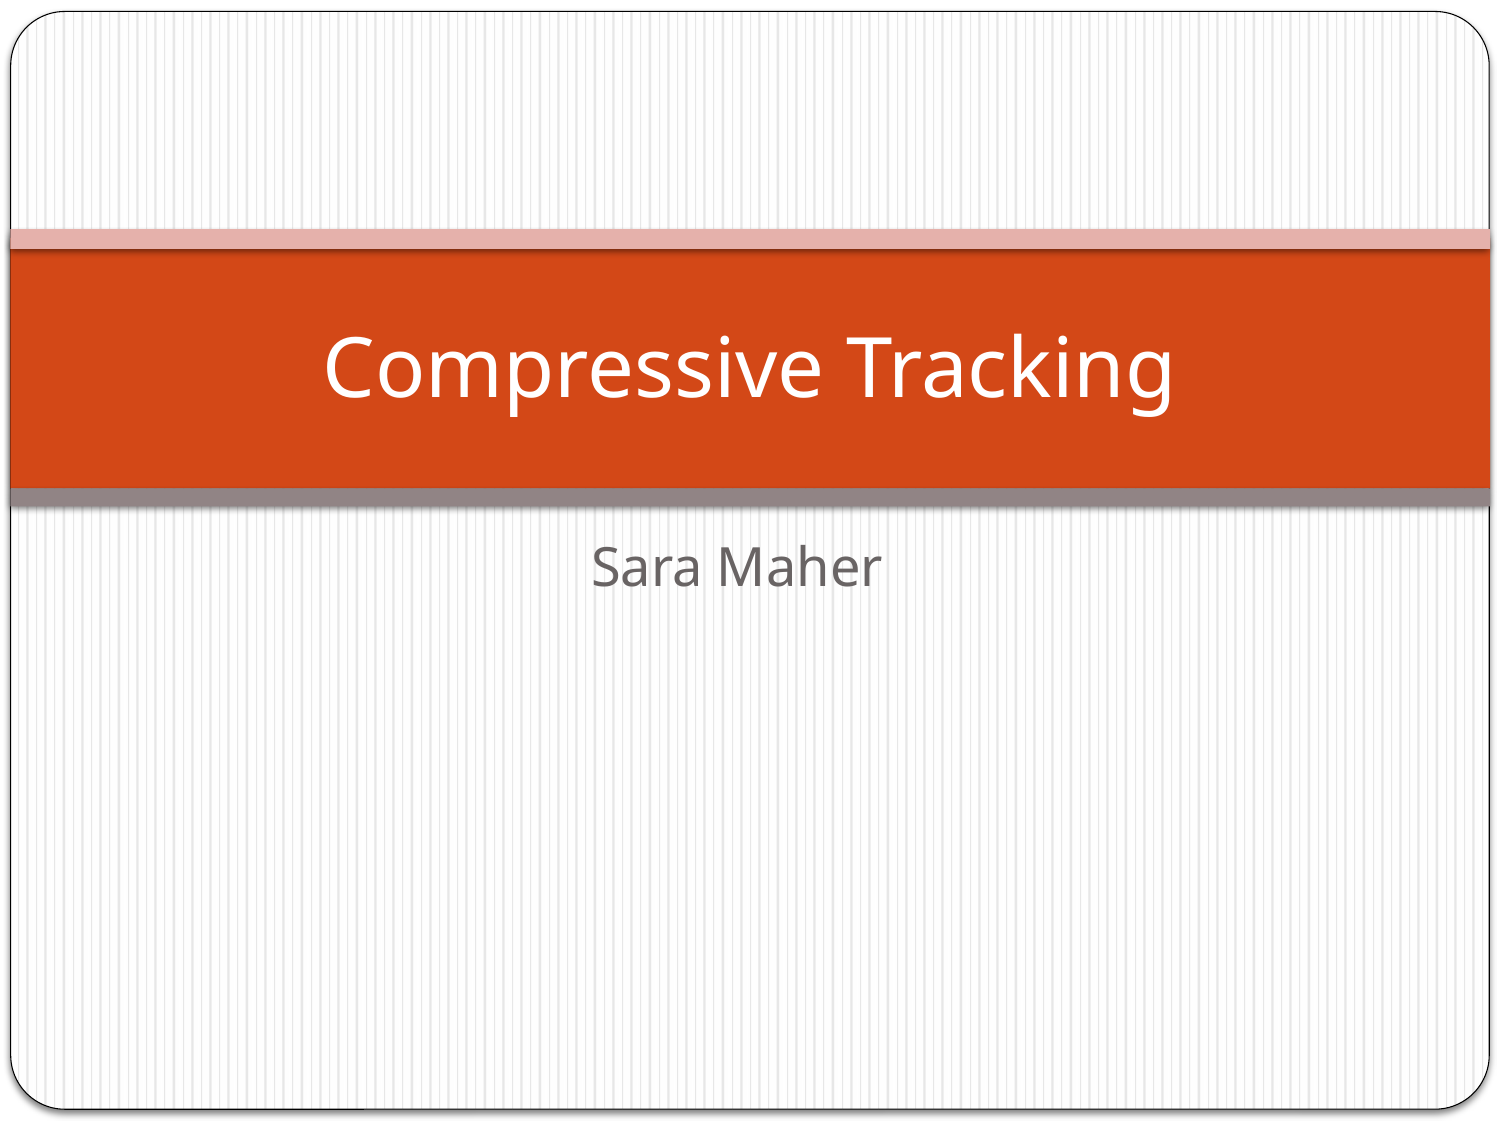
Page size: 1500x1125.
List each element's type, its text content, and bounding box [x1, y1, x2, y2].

subtitle Sara Maher [212, 525, 1263, 788]
title Compressive Tracking [75, 247, 1425, 489]
